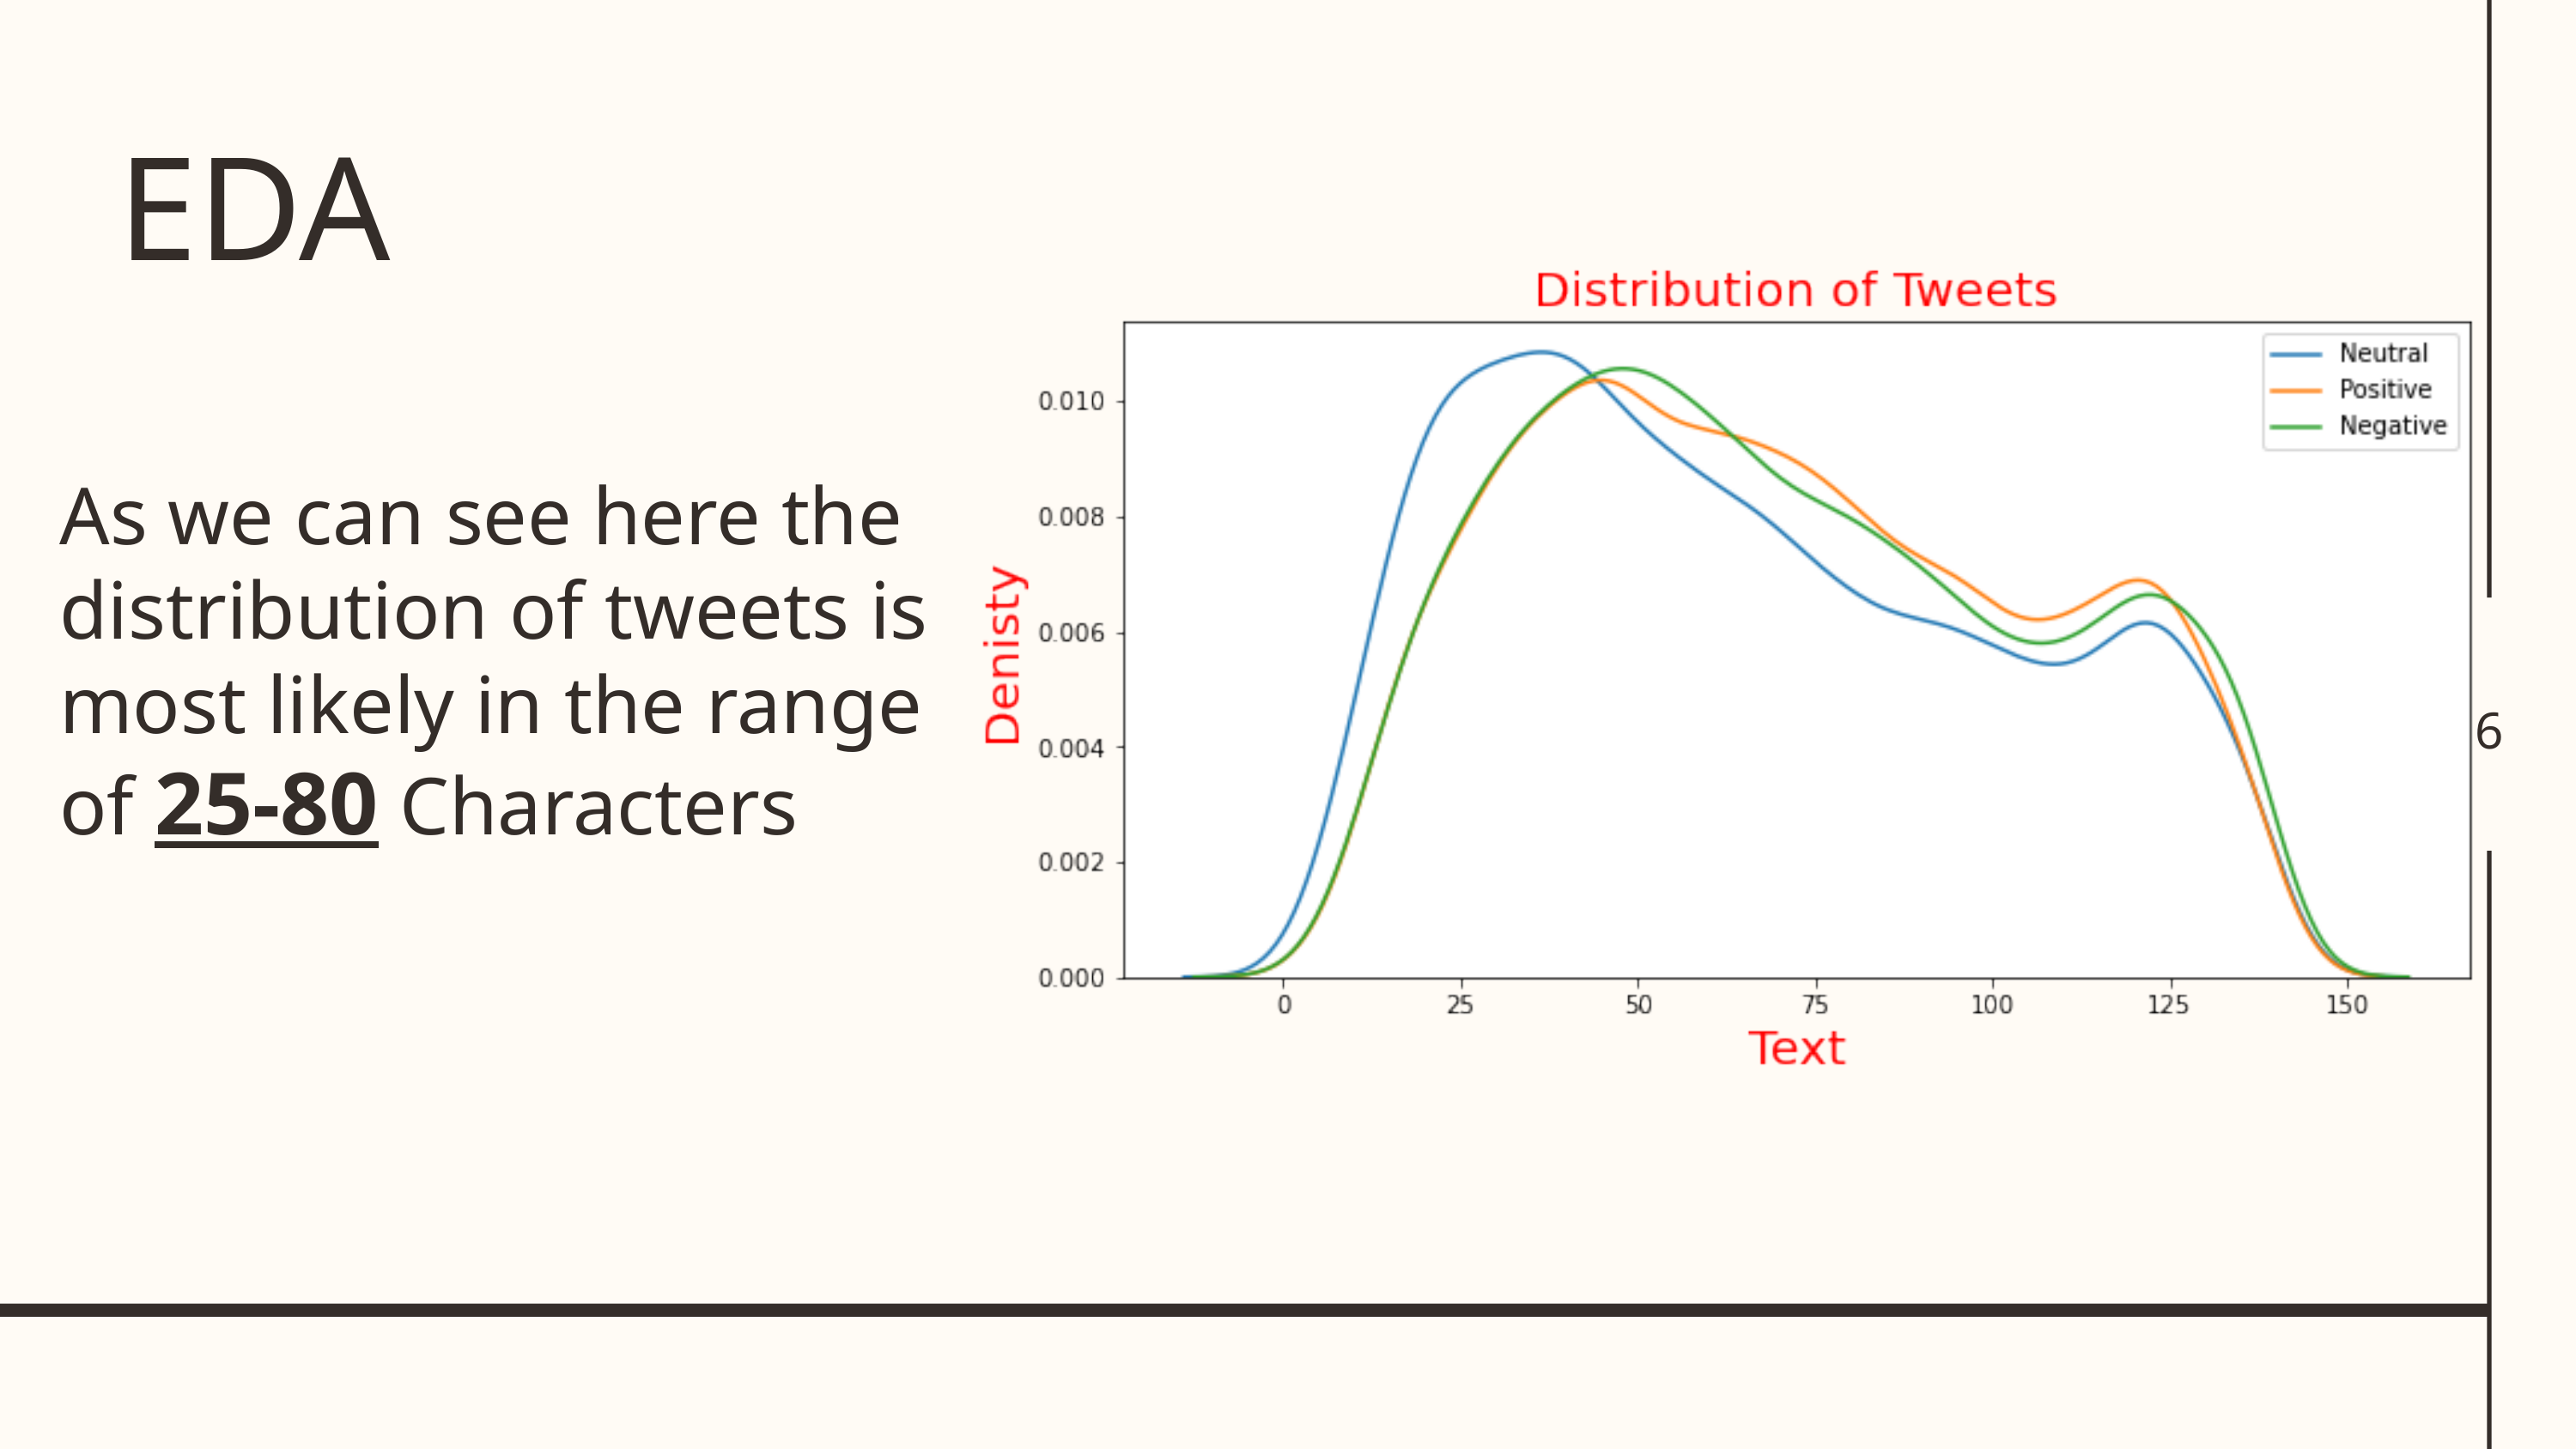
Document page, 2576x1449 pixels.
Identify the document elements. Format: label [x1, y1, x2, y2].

text_box [2439, 0, 2539, 1449]
text_box [0, 1303, 2434, 1317]
picture [964, 254, 2488, 1092]
text_box [118, 131, 977, 315]
text_box [59, 465, 960, 952]
